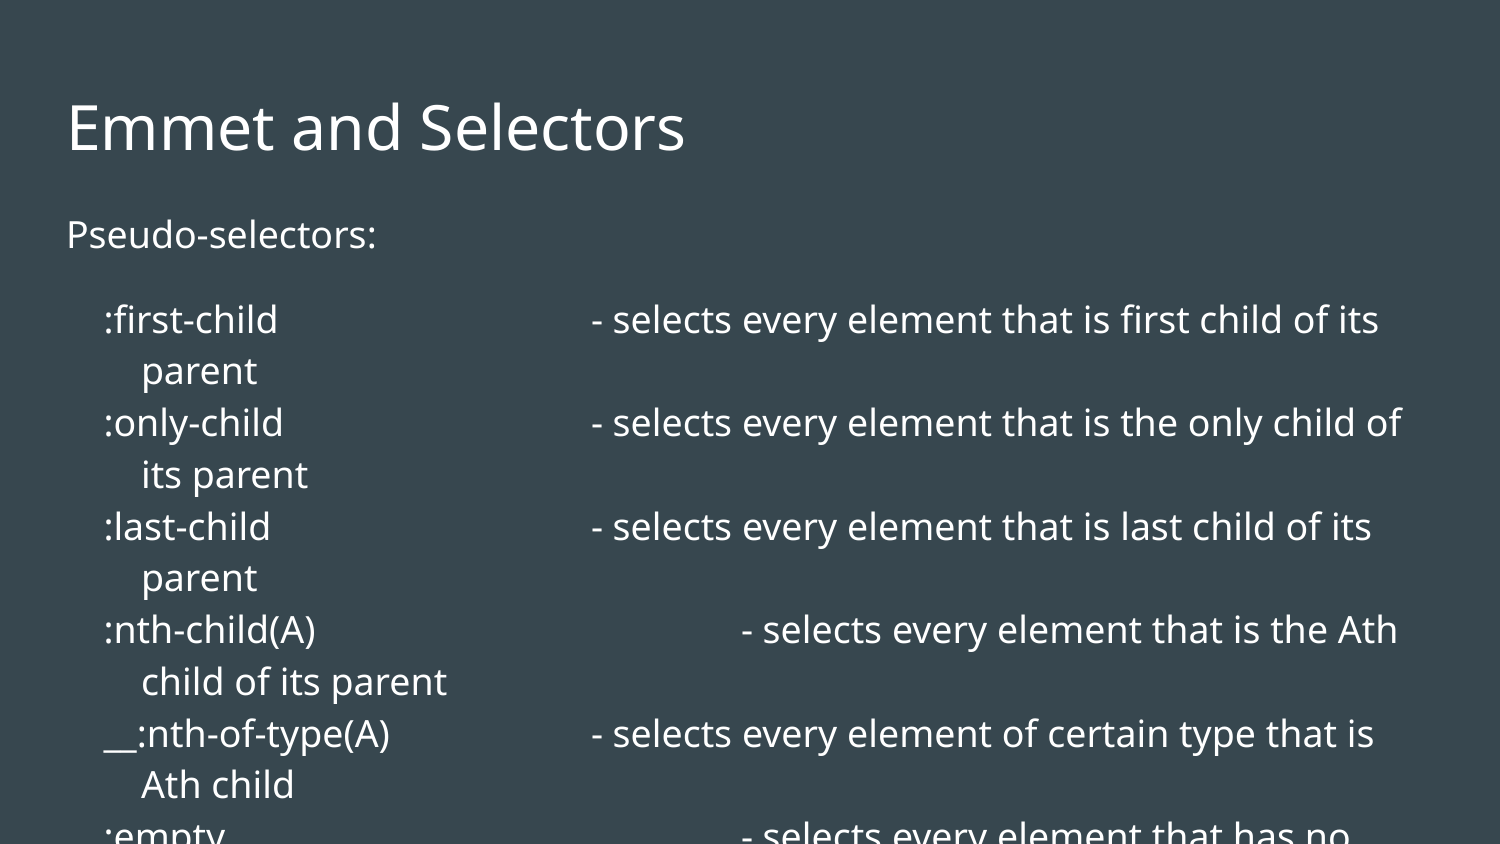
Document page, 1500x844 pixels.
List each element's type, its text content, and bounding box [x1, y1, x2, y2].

title Emmet and Selectors [51, 72, 1449, 167]
list Pseudo-selectors: :first-child - selects every element that is first child of its parent :only-child - selects every element that is the only child of its parent :last-child - selects every element that is last child of its parent :nth-child(A) - selects every element that is the Ath child of its parent __:nth-of-type(A) - selects every element of certain type that is Ath child :empty - selects every element that has no children :not(X) - selects every element that is not of X type :hover - selects element while being moused over [51, 189, 1449, 750]
